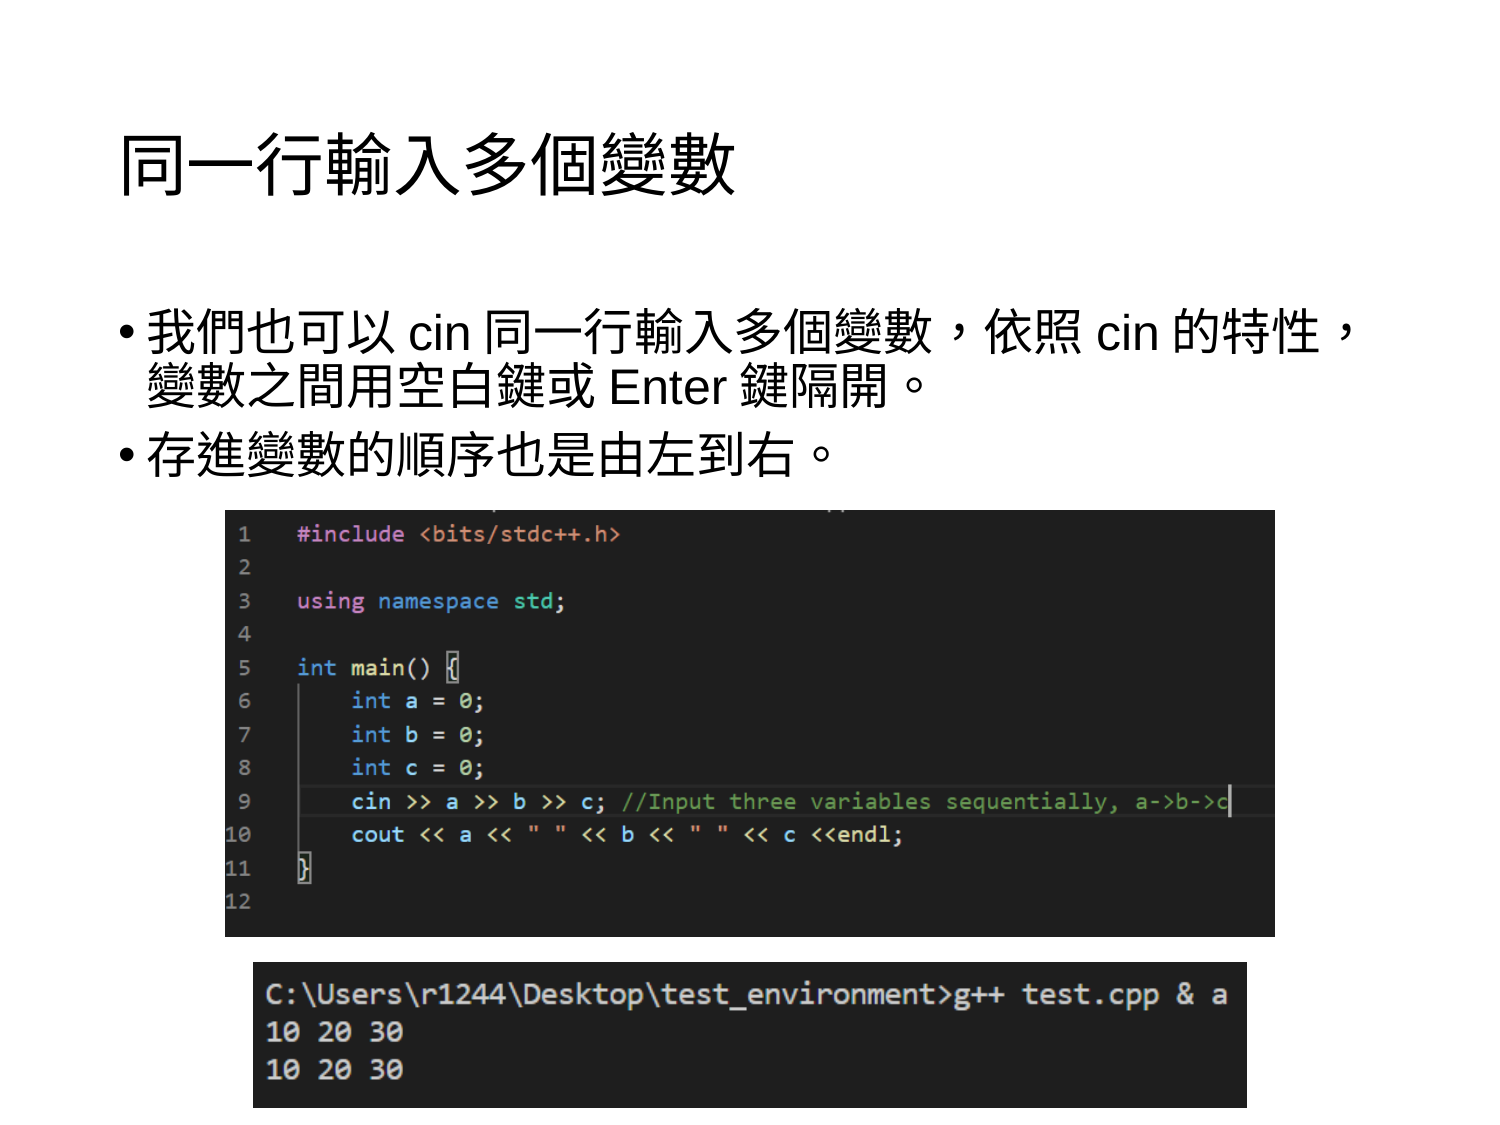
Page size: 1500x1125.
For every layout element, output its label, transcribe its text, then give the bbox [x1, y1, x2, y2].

list 我們也可以cin同一行輸入多個變數，依照cin的特性，變數之間用空白鍵或Enter鍵隔開。 存進變數的順序也是由左到右。 [103, 299, 1397, 1014]
title 同一行輸入多個變數 [103, 59, 1397, 278]
picture [225, 510, 1275, 937]
picture [253, 962, 1247, 1109]
